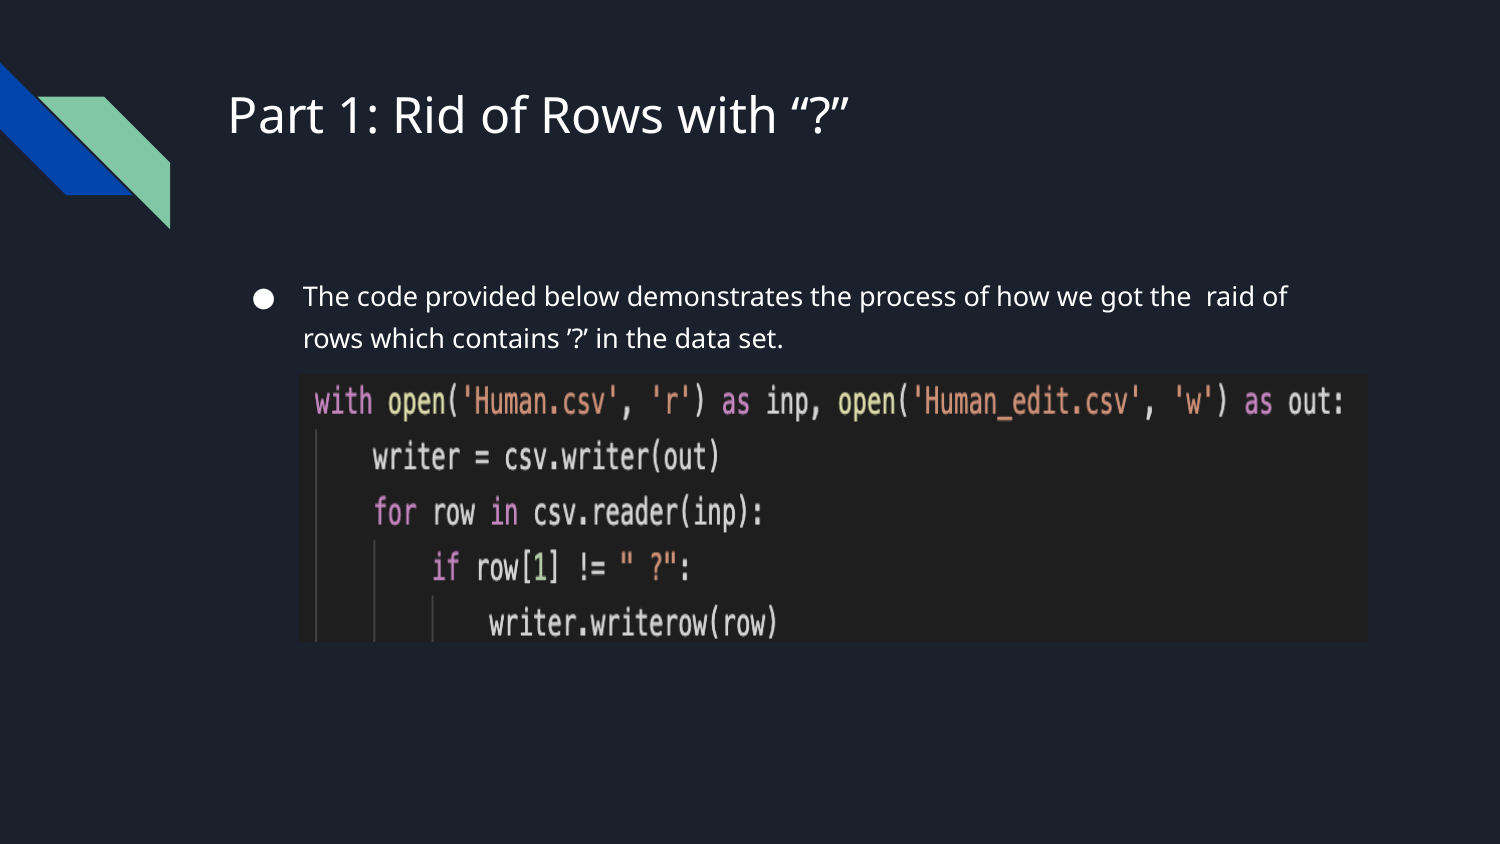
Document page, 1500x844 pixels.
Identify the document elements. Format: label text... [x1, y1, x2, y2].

title Part 1: Rid of Rows with “?” [212, 64, 1368, 215]
picture [299, 373, 1368, 643]
list The code provided below demonstrates the process of how we got the raid of rows which contains ’?’ in the data set. [212, 257, 1368, 735]
